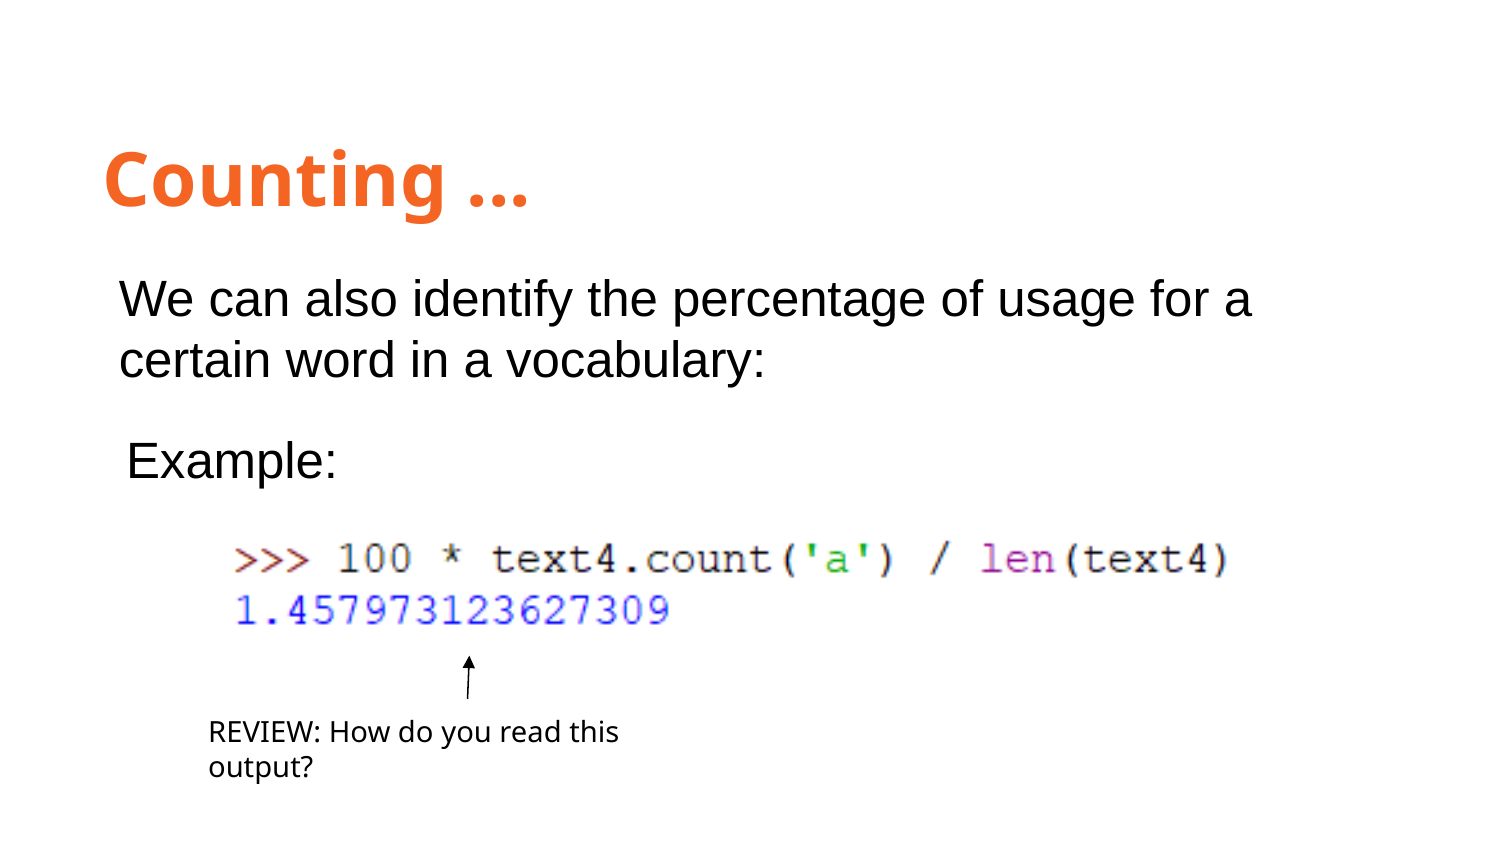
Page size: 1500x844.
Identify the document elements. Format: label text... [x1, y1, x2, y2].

text_box Example: [110, 412, 399, 504]
title Counting ... [87, 116, 1396, 243]
picture [228, 534, 1255, 630]
text_box We can also identify the percentage of usage for a certain word in a vocabulary: [103, 250, 1397, 403]
text_box REVIEW: How do you read this output? [193, 698, 742, 799]
